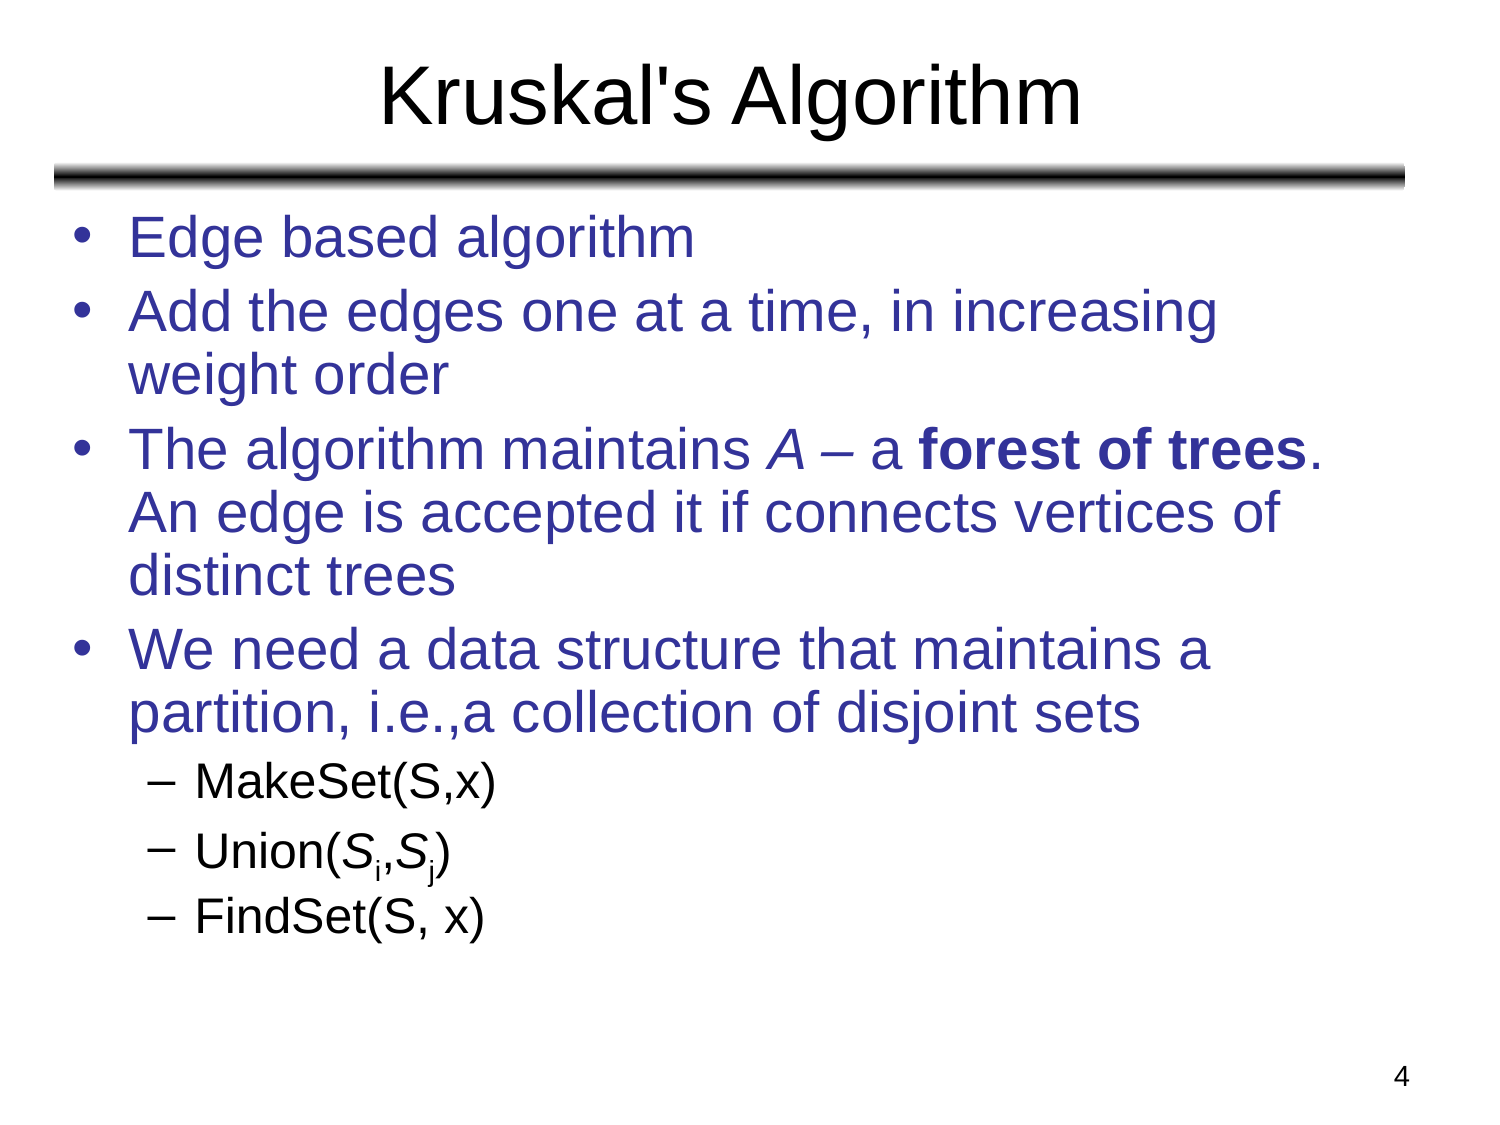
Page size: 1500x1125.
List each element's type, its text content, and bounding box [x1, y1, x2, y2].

list Edge based algorithm Add the edges one at a time, in increasing weight order The algorithm maintains A – a forest of trees. An edge is accepted it if connects vertices of distinct trees We need a data structure that maintains a partition, i.e.,a collection of disjoint sets MakeSet(S,x) Union(Si,Sj) FindSet(S, x) [57, 199, 1408, 1032]
title Kruskal's Algorithm [55, 16, 1406, 166]
text_box ‹#› [1074, 1049, 1425, 1103]
